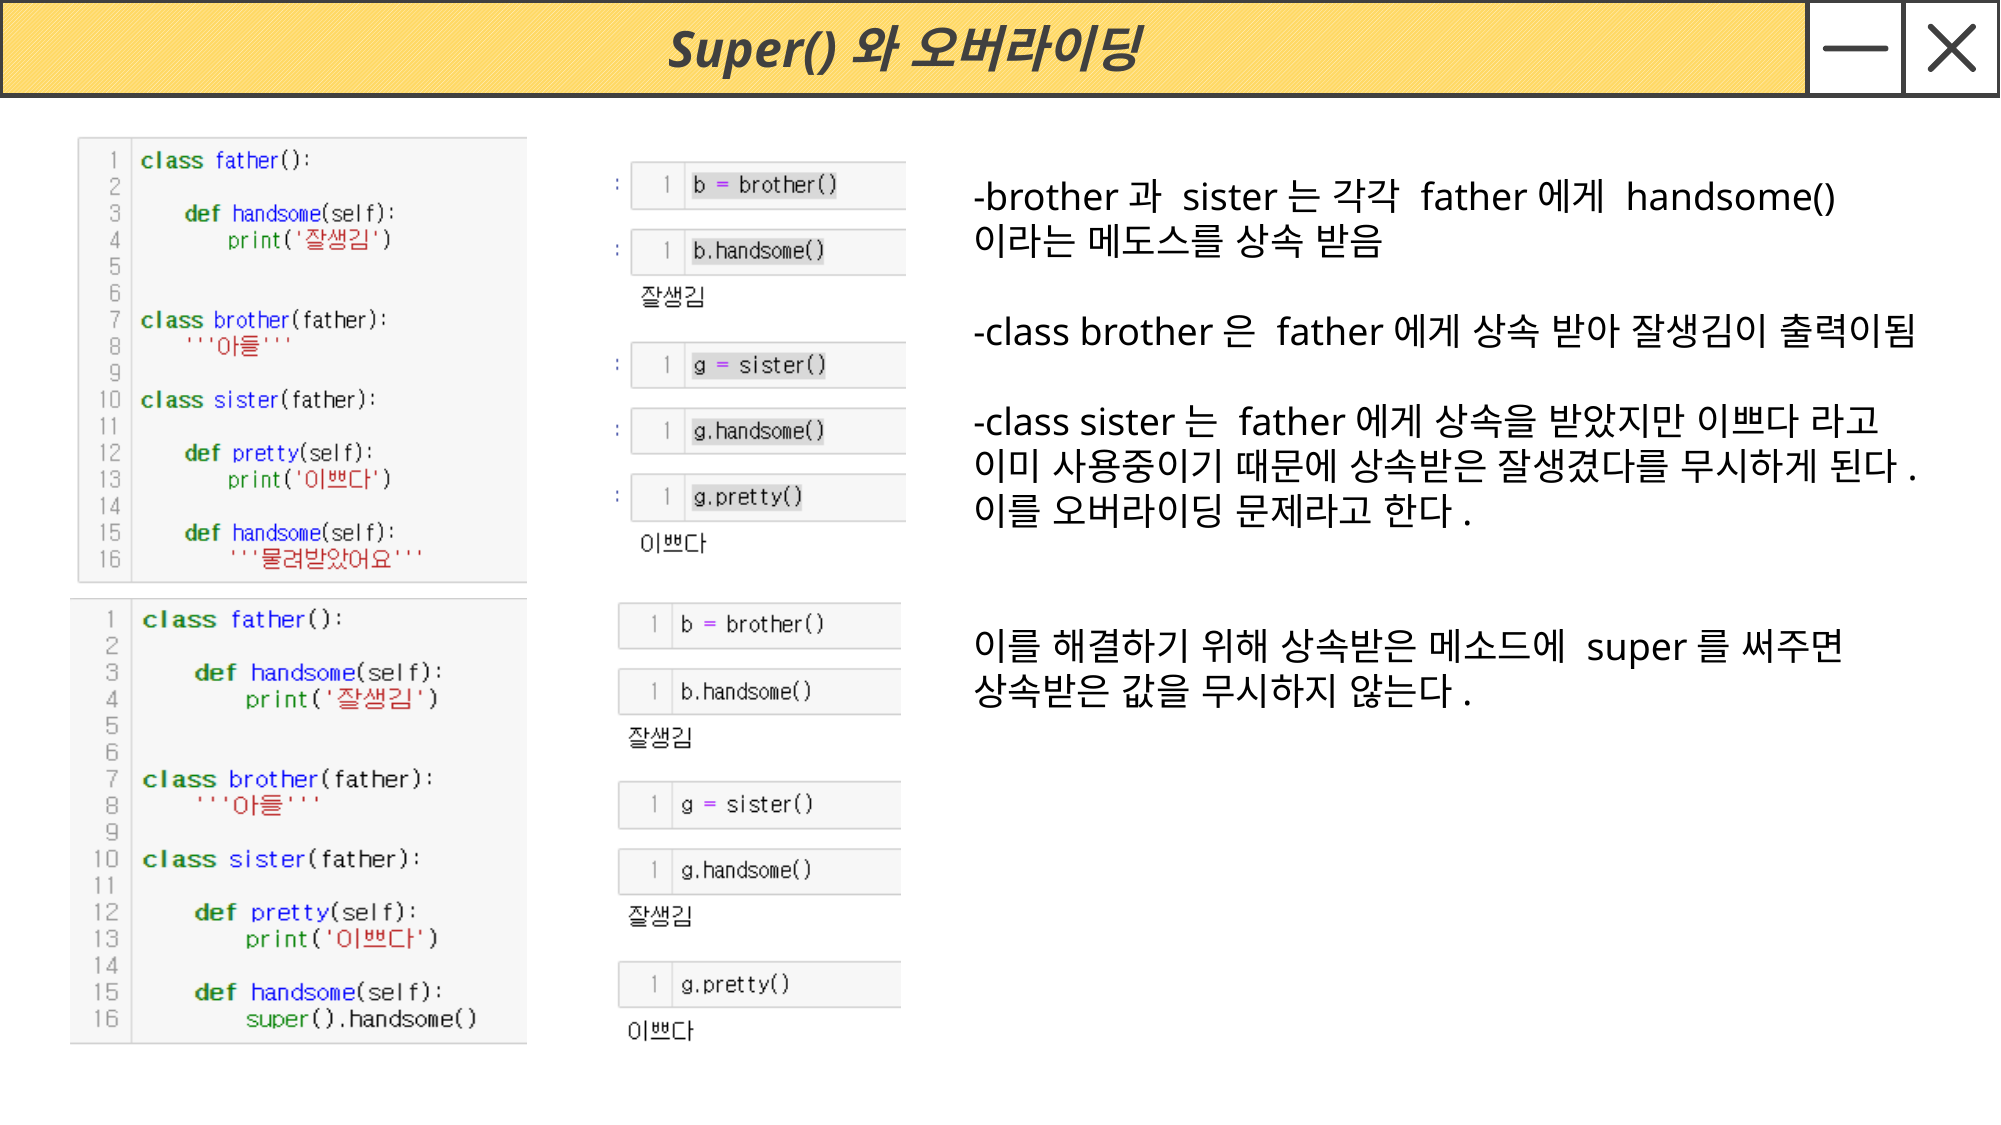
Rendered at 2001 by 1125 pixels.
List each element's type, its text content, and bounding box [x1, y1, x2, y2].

picture [70, 117, 527, 1057]
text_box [1807, 0, 2000, 96]
picture [612, 598, 901, 1049]
text_box -brother과 sister는 각각 father에게 handsome()이라는 메도스를 상속 받음 -class brother은 father에게 상속 받아 잘생김이 출력이됨 -class sister는 father에게 상속을 받았지만 이쁘다 라고 이미 사용중이기 때문에 상속받은 잘생겼다를 무시하게 된다. 이를 오버라이딩 문제라고 한다. 이를 해결하기 위해 상속받은 메소드에 super를 써주면 상속받은 값을 무시하지 않는다. [958, 165, 1962, 721]
picture [612, 146, 906, 563]
text_box Super()와 오버라이딩 [0, 0, 1805, 97]
